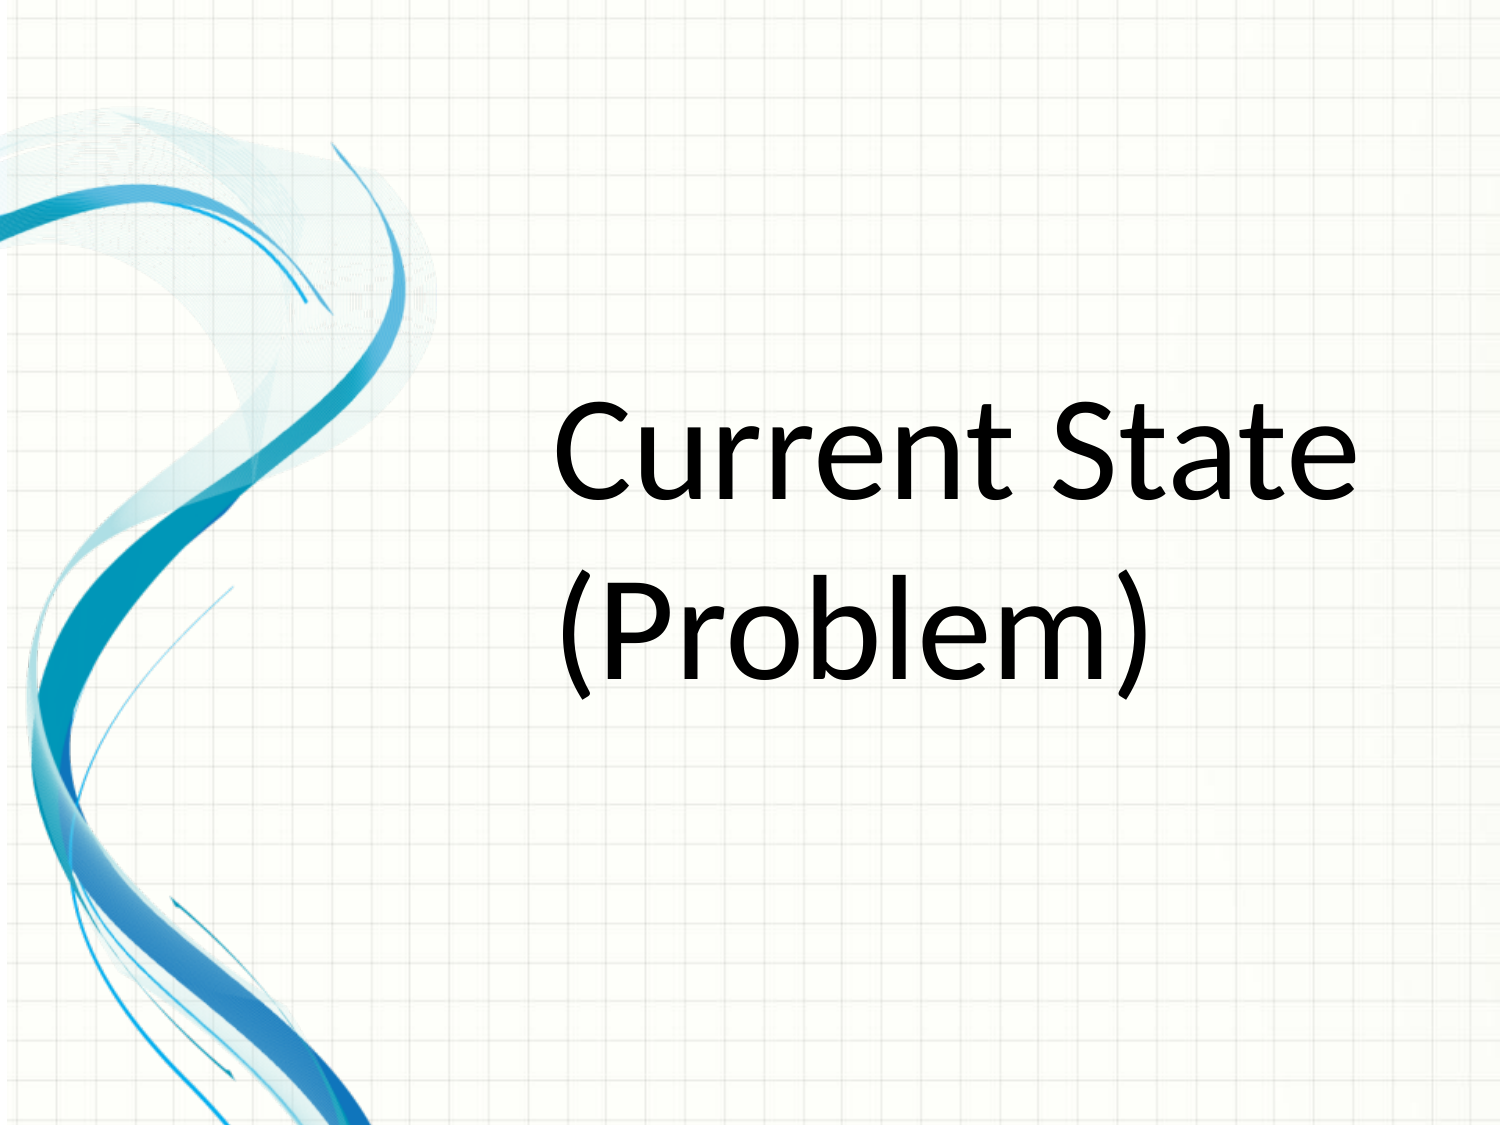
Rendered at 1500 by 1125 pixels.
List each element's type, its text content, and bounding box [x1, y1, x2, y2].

picture [0, 0, 1500, 1125]
text_box Current State (Problem) [537, 342, 1392, 975]
